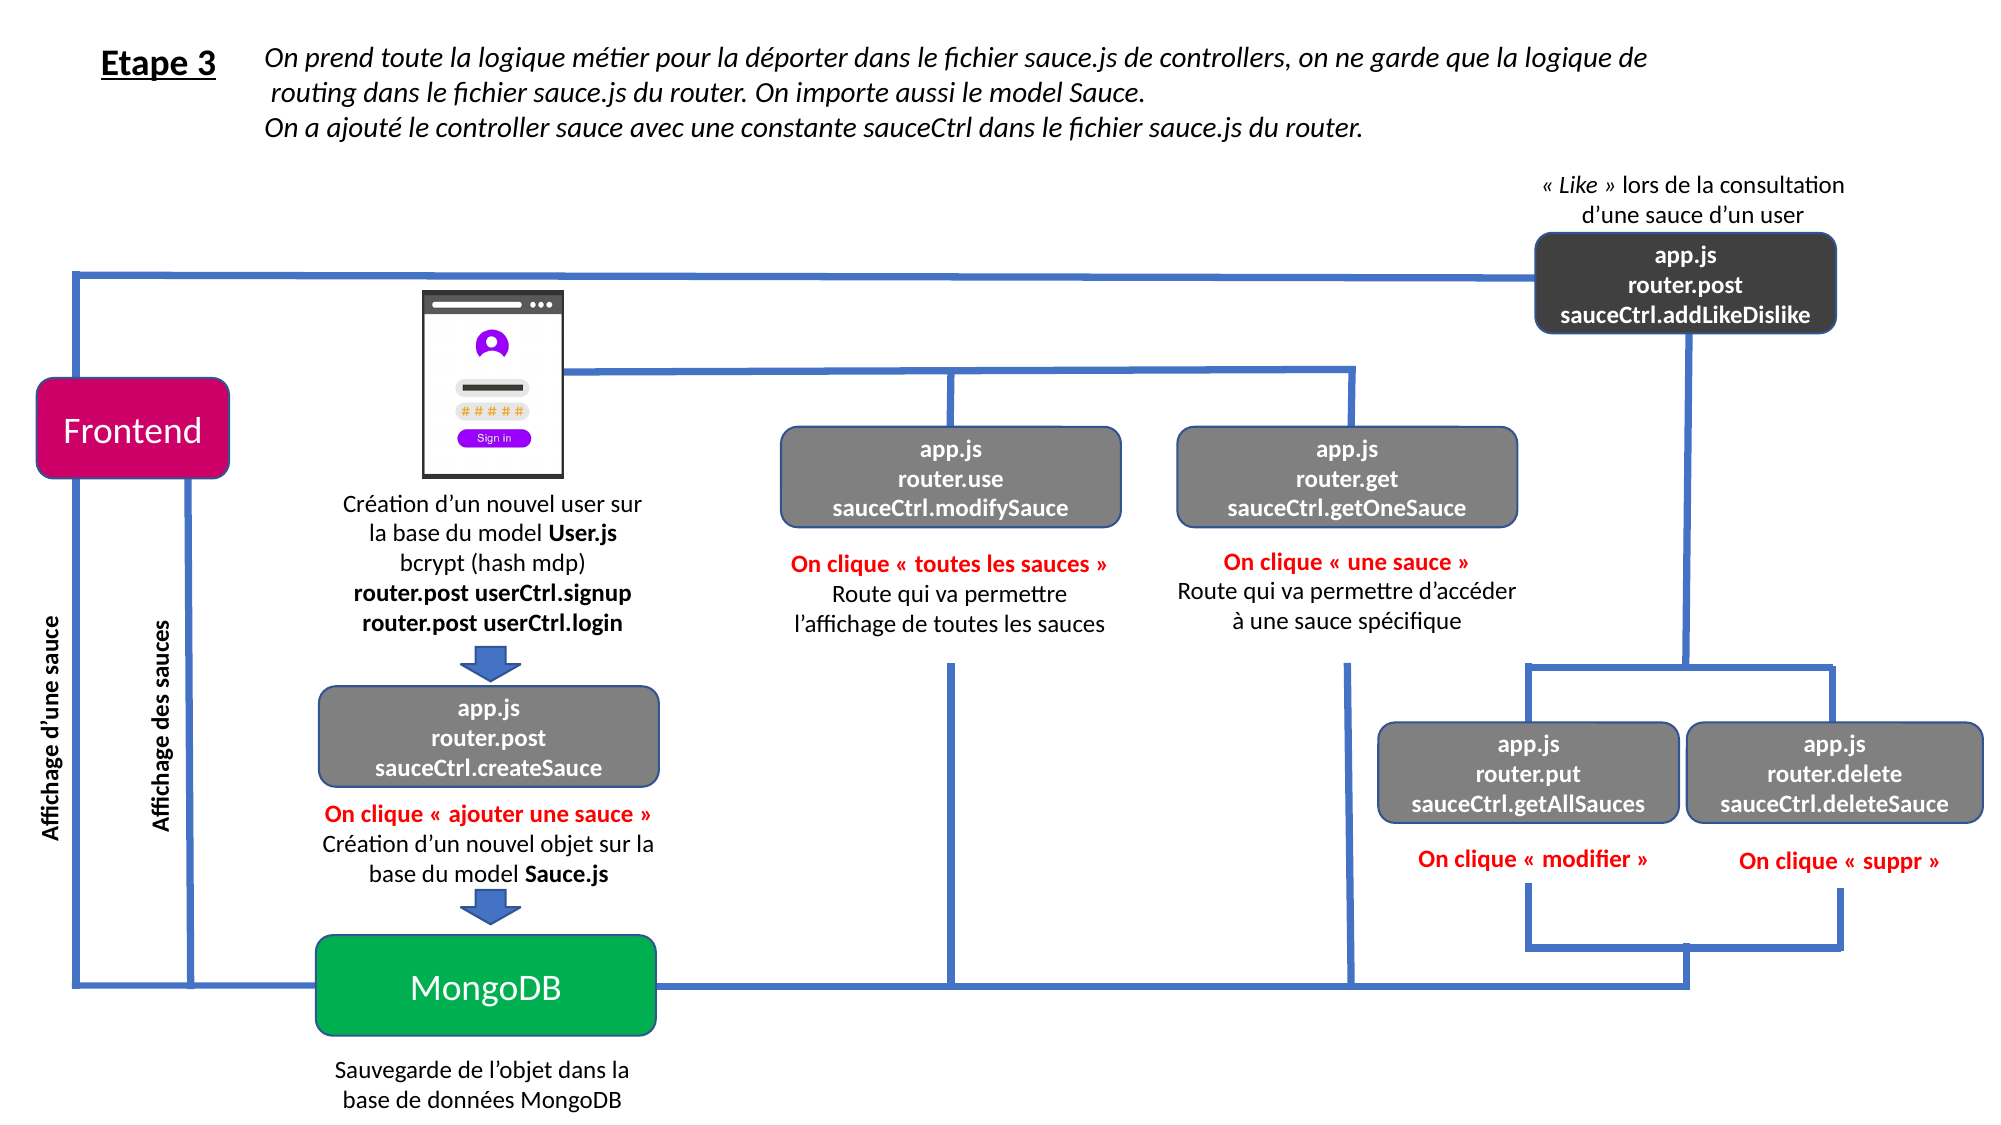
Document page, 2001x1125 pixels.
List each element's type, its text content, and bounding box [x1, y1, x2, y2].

text_box app.js router.delete sauceCtrl.deleteSauce [1685, 721, 1984, 824]
text_box Affichage des sauces [136, 540, 182, 913]
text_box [1685, 273, 1690, 666]
text_box On clique « suppr » [1723, 837, 1958, 882]
text_box Etape 3 [86, 30, 249, 91]
text_box Affichage d’une sauce [25, 543, 71, 915]
text_box Création d’un nouvel user sur la base du model User.js bcrypt (hash mdp) router.post userCtrl.signup router.post userCtrl.login [317, 479, 669, 645]
text_box MongoDB [314, 934, 657, 1037]
text_box On clique « modifier » [1386, 835, 1683, 880]
text_box [460, 645, 522, 683]
text_box app.js router.put sauceCtrl.getAllSauces [1377, 721, 1681, 824]
text_box app.js router.post sauceCtrl.addLikeDislike [1534, 236, 1838, 335]
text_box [74, 275, 1685, 279]
text_box On clique « une sauce » Route qui va permettre d’accéder à une sauce spécifique [1161, 537, 1534, 643]
text_box [460, 895, 522, 926]
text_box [187, 476, 191, 990]
text_box Frontend [77, 376, 231, 480]
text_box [1347, 662, 1352, 990]
text_box « Like » lors de la consultation d’une sauce d’un user [1525, 161, 1862, 236]
text_box On clique « ajouter une sauce » Création d’un nouvel objet sur la base du model Sauce.js [303, 789, 675, 895]
text_box On clique « toutes les sauces » Route qui va permettre l’affichage de toutes les sauces [764, 540, 1136, 646]
text_box app.js router.use sauceCtrl.modifySauce [779, 425, 1122, 529]
text_box Frontend [35, 376, 75, 480]
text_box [564, 369, 1356, 373]
picture [422, 290, 564, 479]
text_box app.js router.get sauceCtrl.getOneSauce [1176, 425, 1519, 529]
text_box Sauvegarde de l’objet dans la base de données MongoDB [296, 1046, 669, 1122]
text_box app.js router.post sauceCtrl.createSauce [317, 685, 660, 788]
text_box On prend toute la logique métier pour la déporter dans le fichier sauce.js de controllers, on ne garde que la logique de routing dans le fichier sauce.js du router. On importe aussi le model Sauce. On a ajouté le controller sauce avec une constante sauceCtrl dans le fichier sauce.js du router. [249, 30, 1664, 186]
